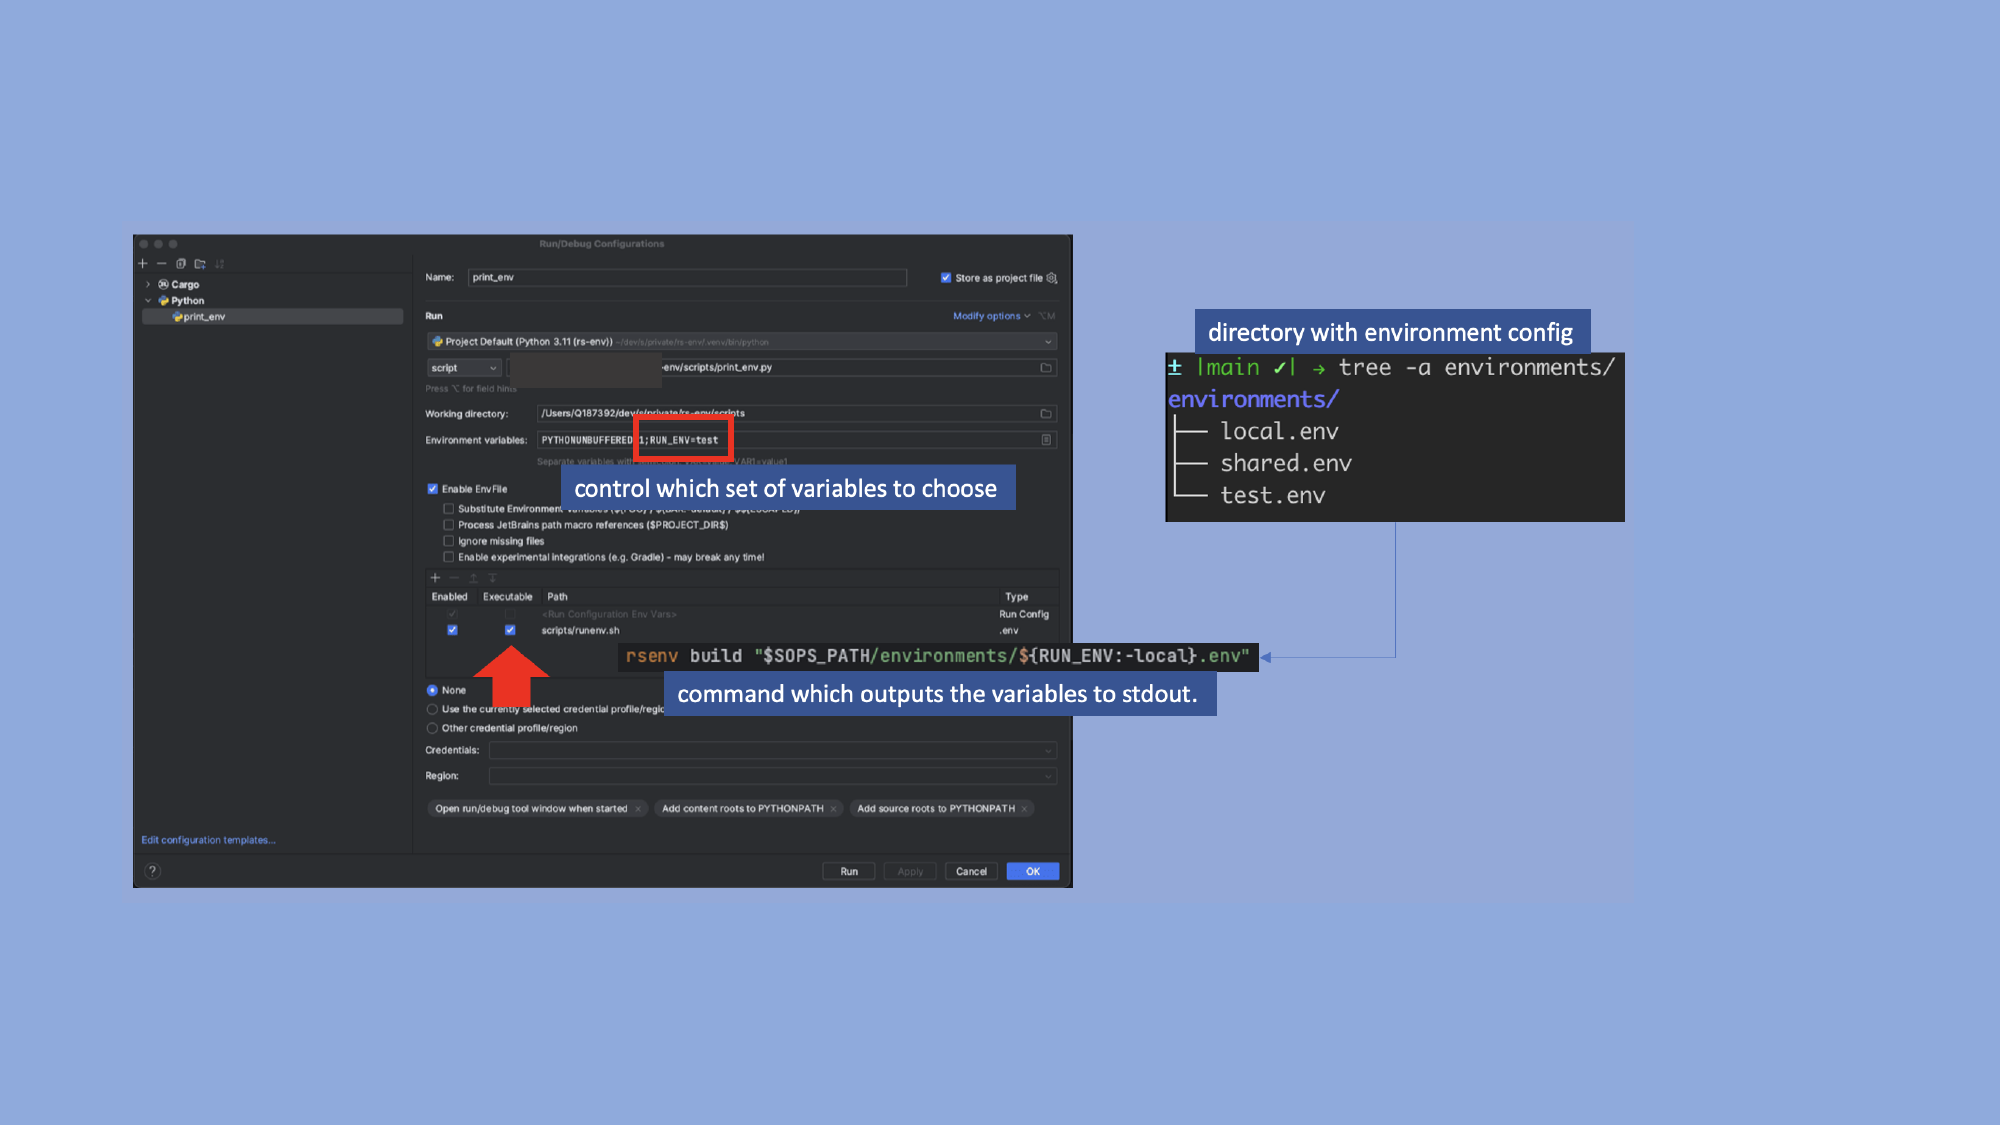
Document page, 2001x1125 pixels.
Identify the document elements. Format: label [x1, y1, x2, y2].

picture [122, 221, 1634, 903]
